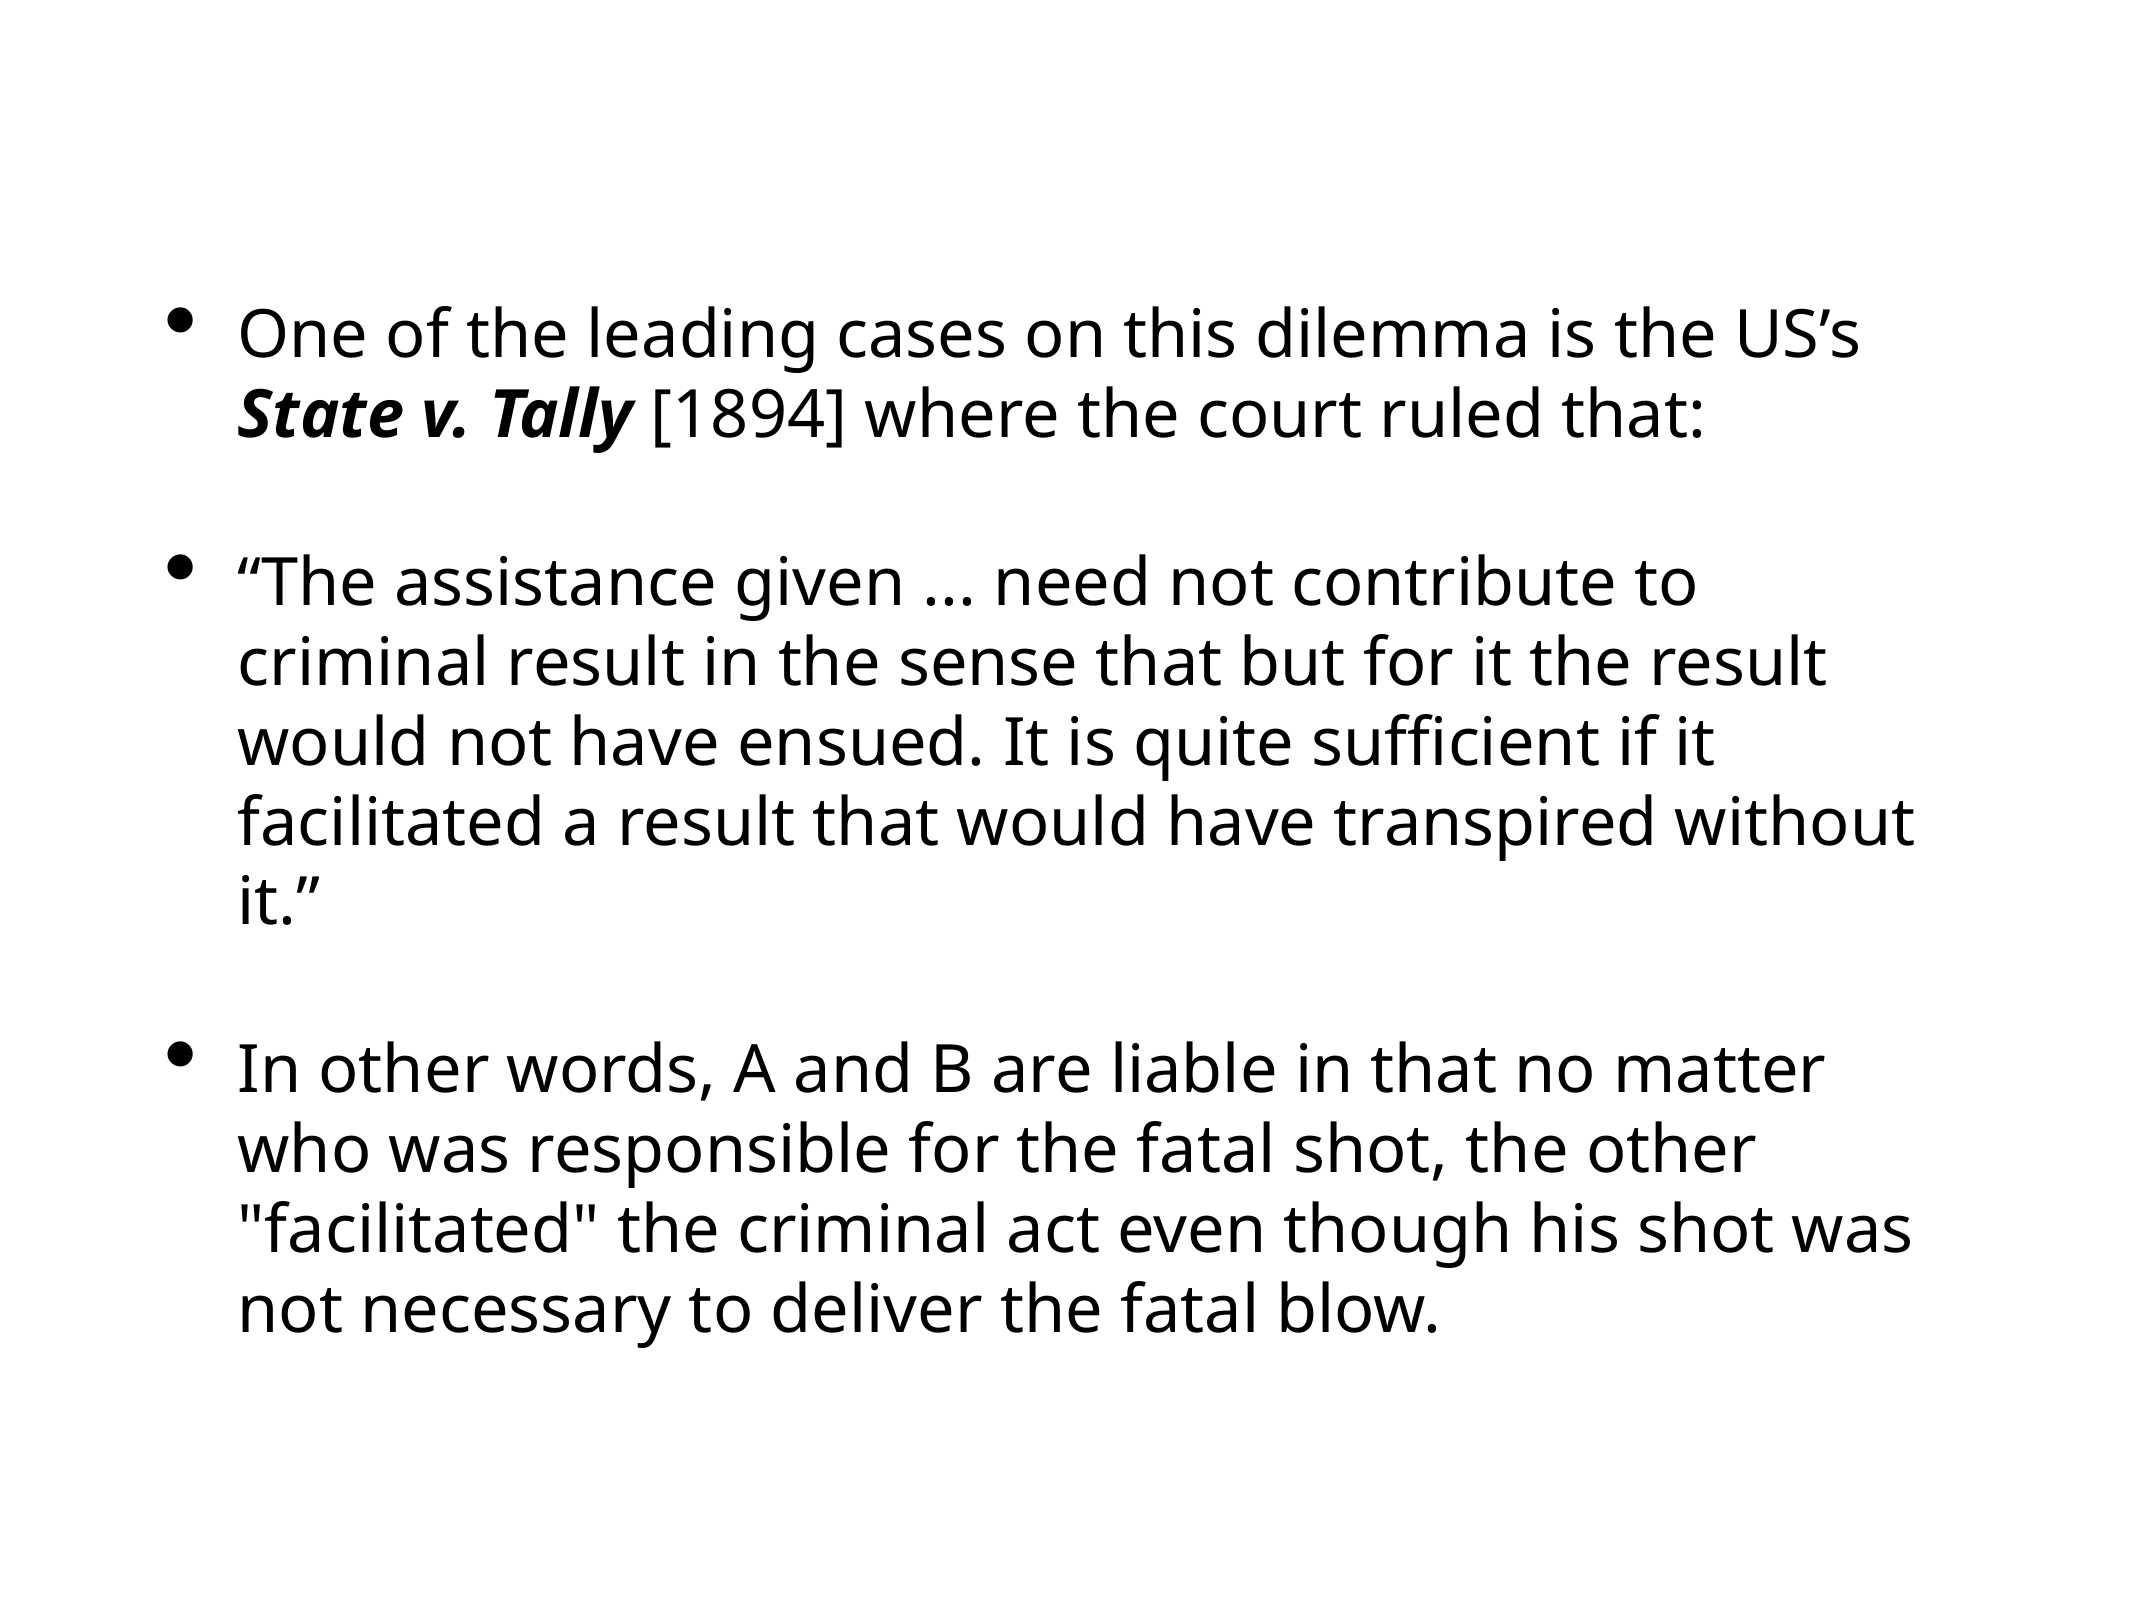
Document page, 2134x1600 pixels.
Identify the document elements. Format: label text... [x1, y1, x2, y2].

list One of the leading cases on this dilemma is the US’s State v. Tally [1894] where the court ruled that: “The assistance given ... need not contribute to criminal result in the sense that but for it the result would not have ensued. It is quite sufficient if it facilitated a result that would have transpired without it.” In other words, A and B are liable in that no matter who was responsible for the fatal shot, the other "facilitated" the criminal act even though his shot was not necessary to deliver the fatal blow. [155, 180, 1978, 1457]
